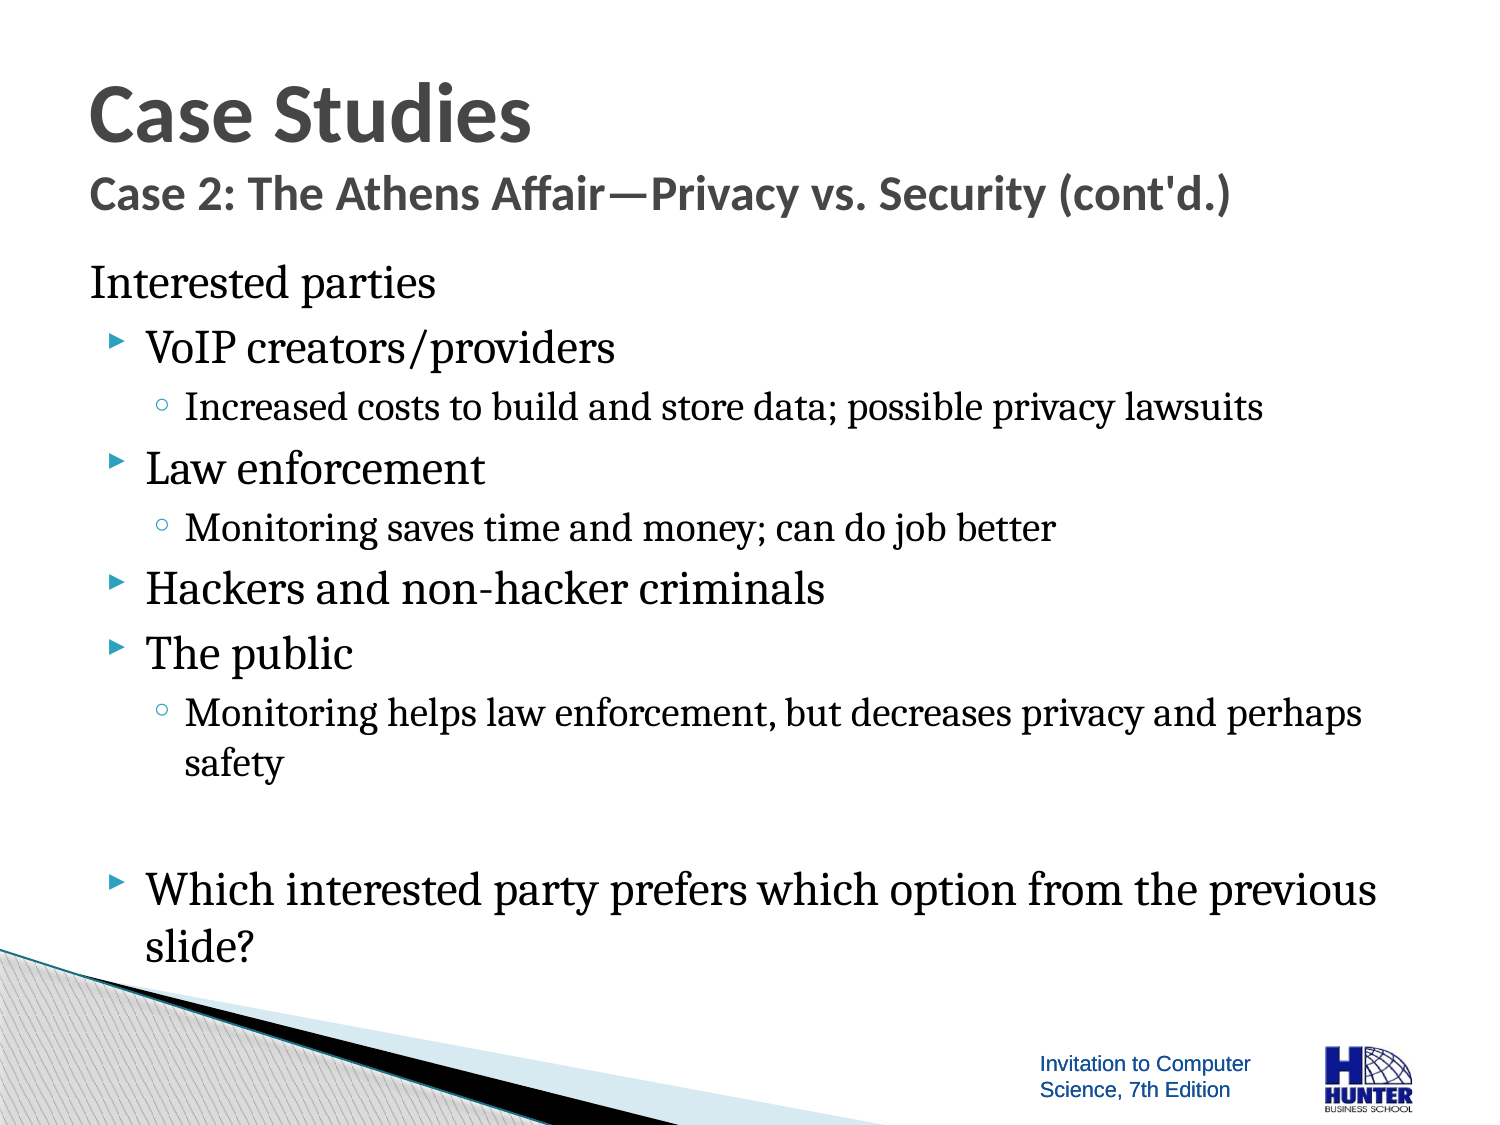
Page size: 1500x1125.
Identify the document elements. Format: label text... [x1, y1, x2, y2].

title Case Studies Case 2: The Athens Affair—Privacy vs. Security (cont'd.) [75, 45, 1425, 233]
list Interested parties VoIP creators/providers Increased costs to build and store data; possible privacy lawsuits Law enforcement Monitoring saves time and money; can do job better Hackers and non-hacker criminals The public Monitoring helps law enforcement, but decreases privacy and perhaps safety Which interested party prefers which option from the previous slide? [75, 243, 1425, 986]
picture [1325, 1046, 1413, 1113]
